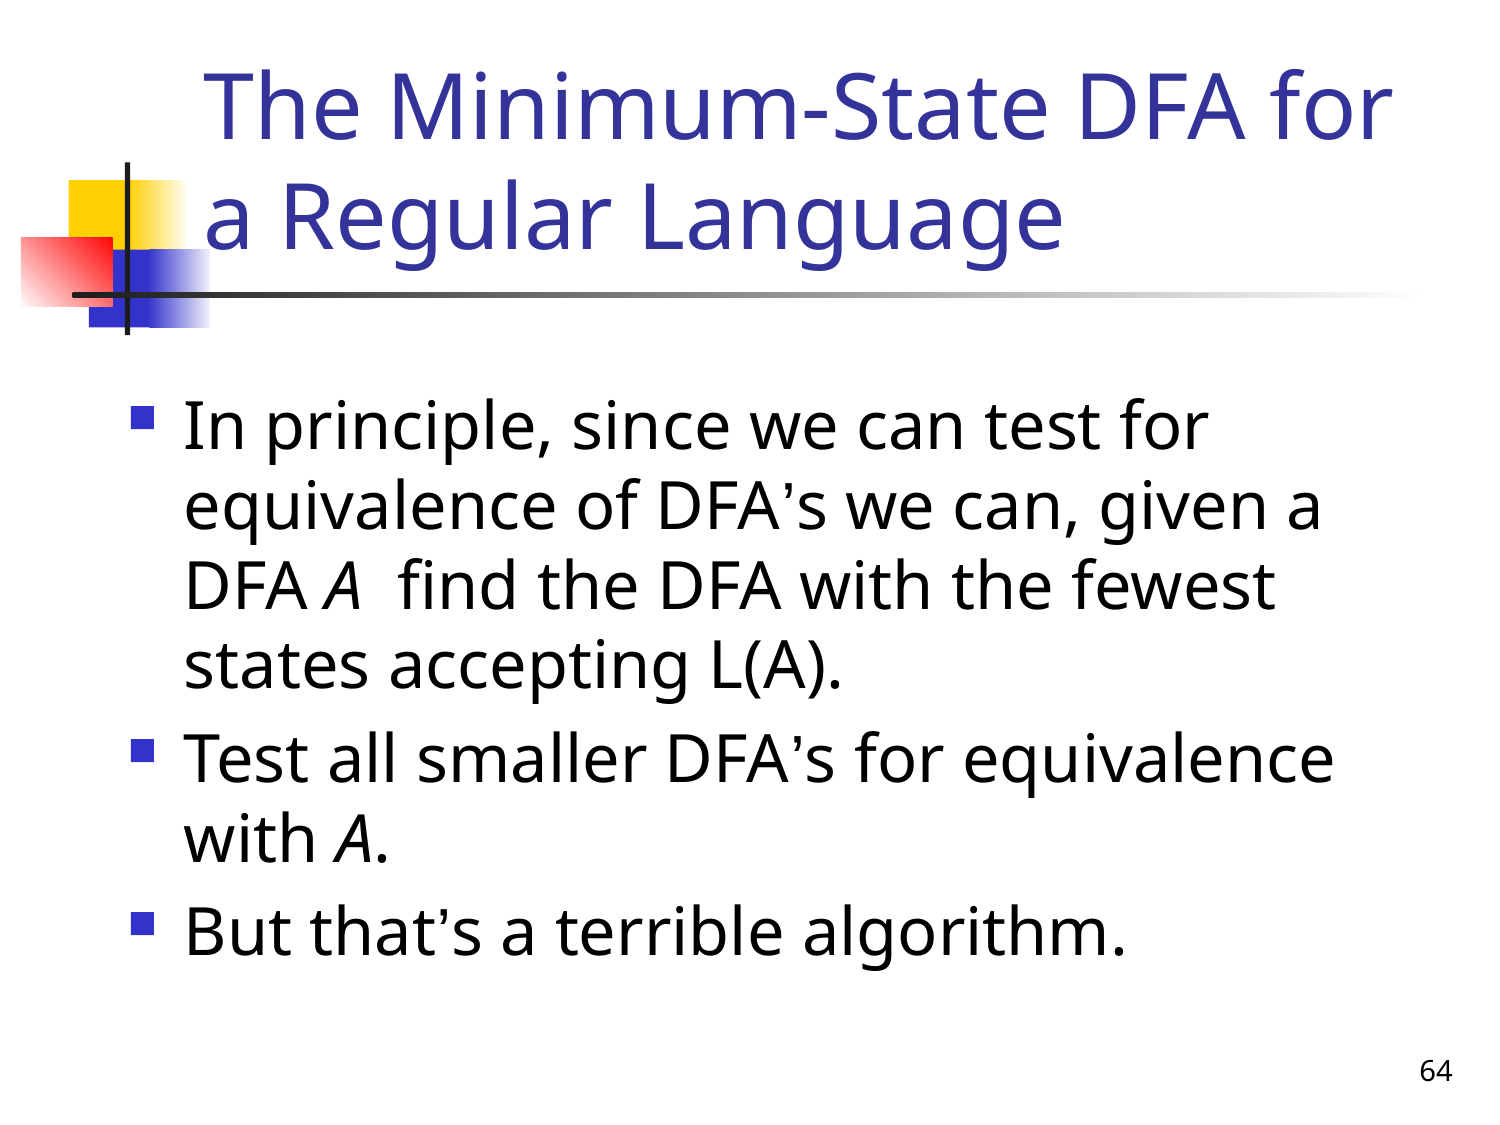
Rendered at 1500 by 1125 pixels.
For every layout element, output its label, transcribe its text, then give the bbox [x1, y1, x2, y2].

slide_number 64 [1155, 1024, 1468, 1100]
list In principle, since we can test for equivalence of DFA’s we can, given a DFA A find the DFA with the fewest states accepting L(A). Test all smaller DFA’s for equivalence with A. But that’s a terrible algorithm. [112, 375, 1388, 1050]
title The Minimum-State DFA for a Regular Language [188, 35, 1468, 275]
